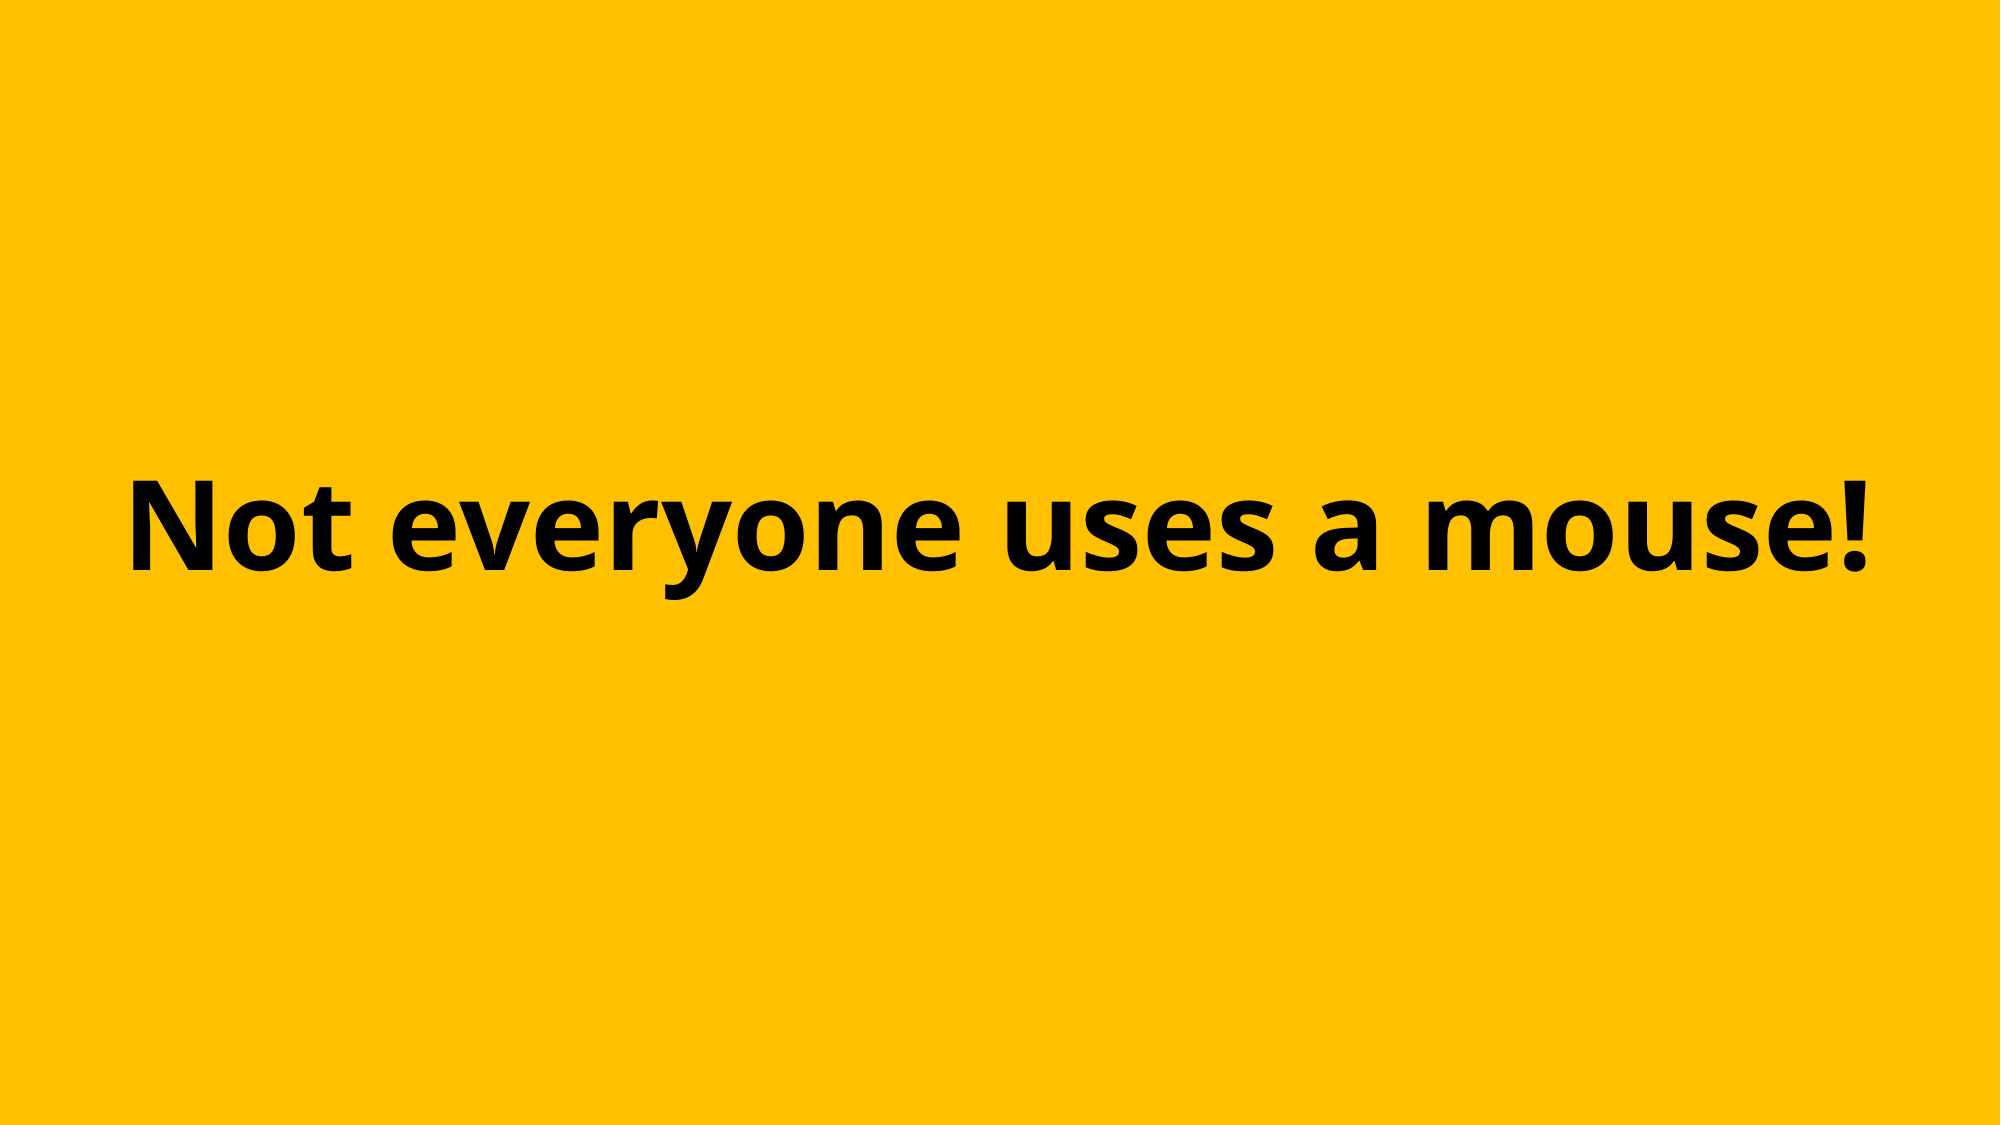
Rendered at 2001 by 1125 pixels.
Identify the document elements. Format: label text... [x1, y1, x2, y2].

title Not everyone uses a mouse! [114, 154, 1886, 606]
